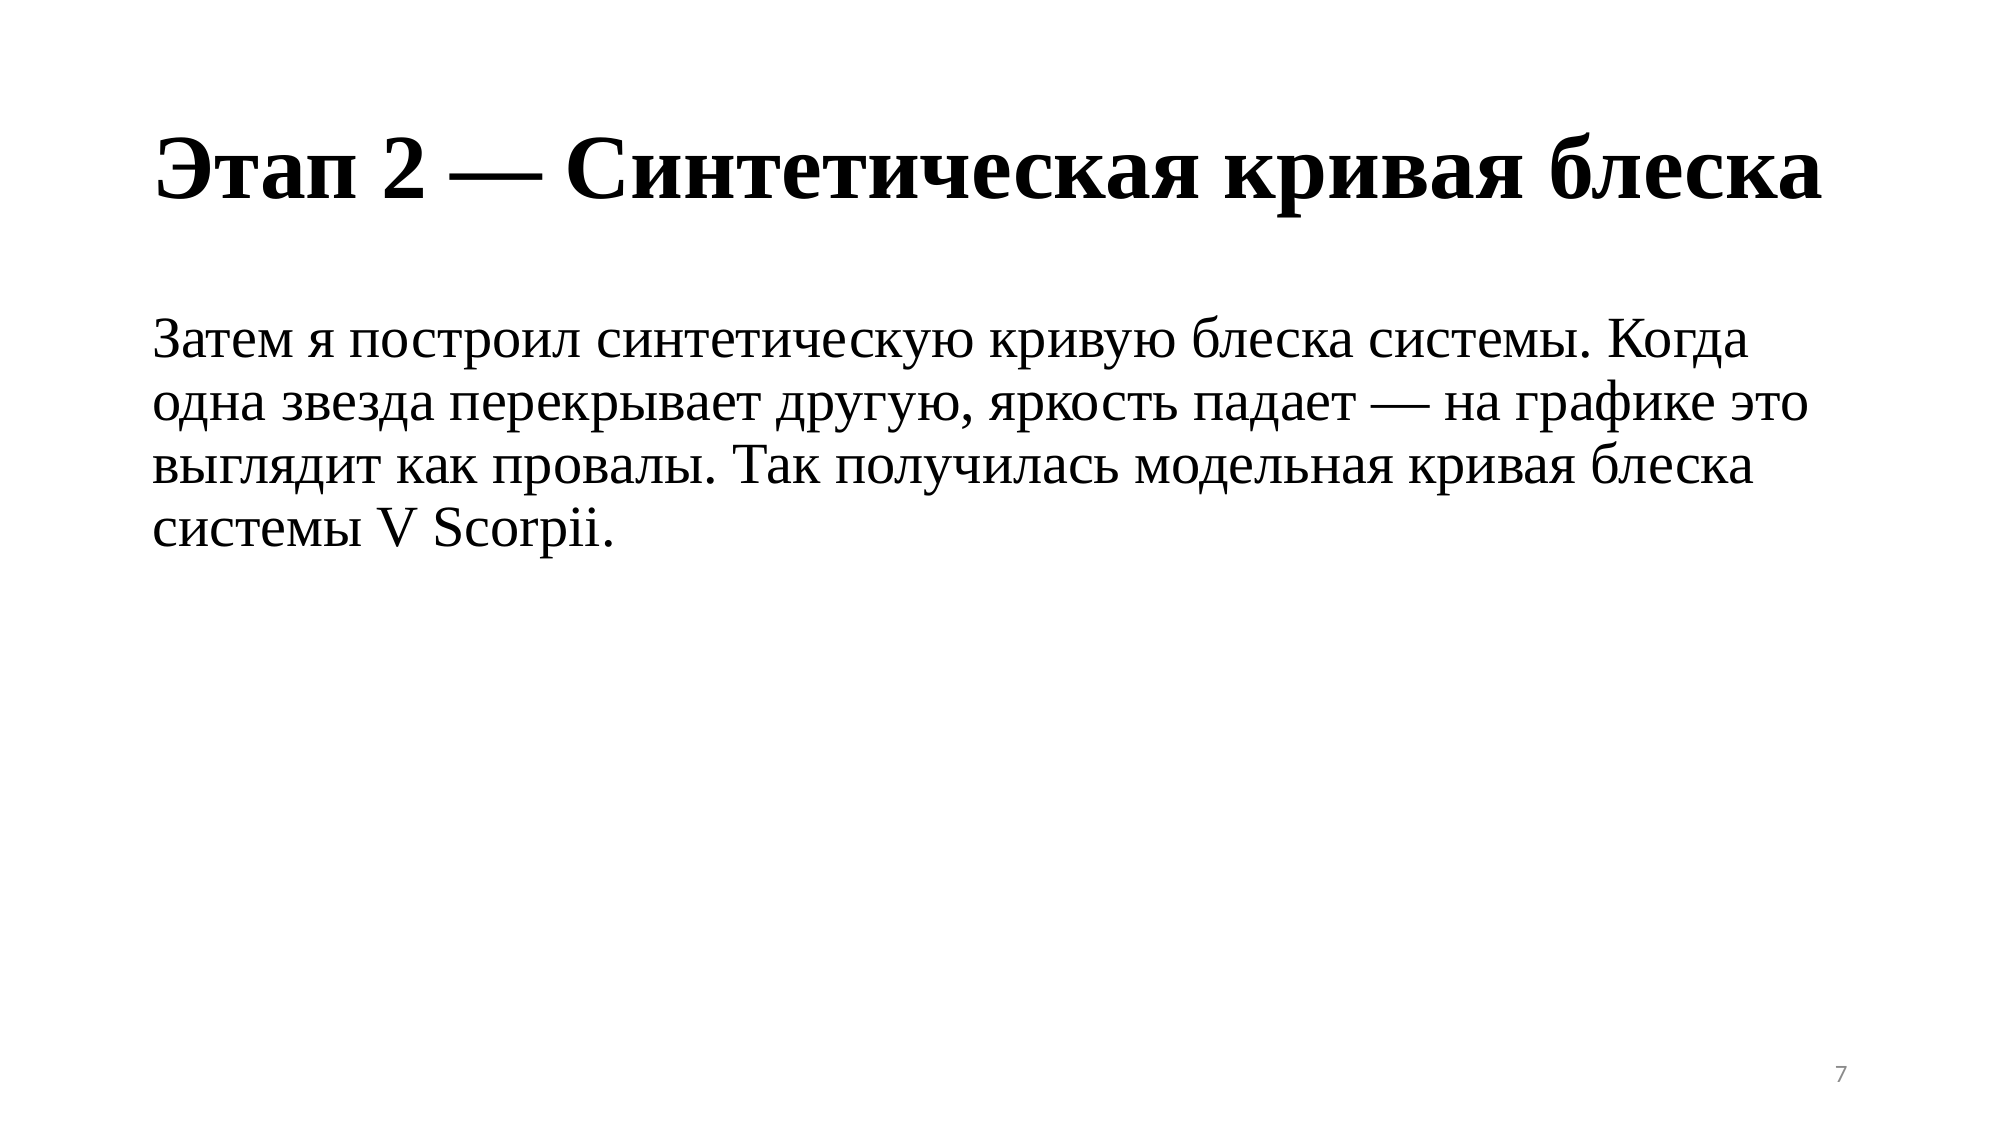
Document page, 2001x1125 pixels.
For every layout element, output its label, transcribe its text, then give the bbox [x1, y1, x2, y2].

slide_number 7 [1412, 1042, 1863, 1103]
list Затем я построил синтетическую кривую блеска системы. Когда одна звезда перекрывает другую, яркость падает — на графике это выглядит как провалы. Так получилась модельная кривая блеска системы V Scorpii. [137, 299, 1863, 1014]
title Этап 2 — Синтетическая кривая блеска [137, 59, 1863, 278]
